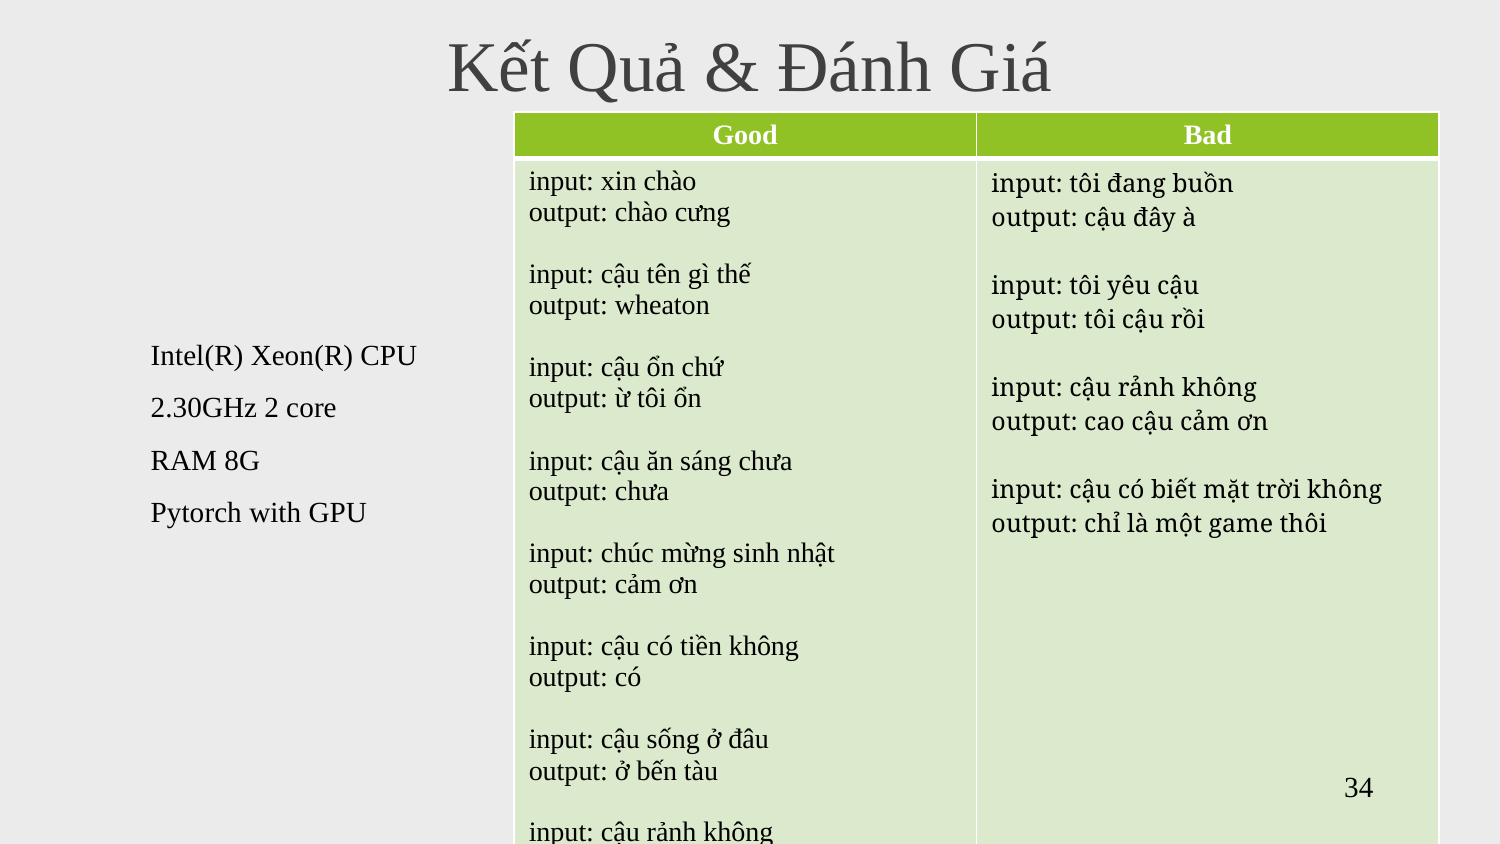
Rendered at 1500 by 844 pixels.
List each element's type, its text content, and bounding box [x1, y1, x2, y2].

table_header Bad [977, 115, 1438, 156]
table_cell input: xin chào output: chào cưng input: cậu tên gì thế output: wheaton input: cậu ổn chứ output: ừ tôi ổn input: cậu ăn sáng chưa output: chưa input: chúc mừng sinh nhật output: cảm ơn input: cậu có tiền không output: có input: cậu sống ở đâu output: ở bến tàu input: cậu rảnh không output: không [515, 161, 976, 844]
list Kết Quả & Đánh Giá [0, 20, 1500, 115]
table_cell input: tôi đang buồn output: cậu đây à input: tôi yêu cậu output: tôi cậu rồi input: cậu rảnh không output: cao cậu cảm ơn input: cậu có biết mặt trời không output: chỉ là một game thôi [977, 161, 1438, 844]
text_box Intel(R) Xeon(R) CPU 2.30GHz 2 core RAM 8G Pytorch with GPU [135, 311, 475, 536]
table_header Good [515, 115, 976, 156]
text_box 34 [1258, 762, 1389, 808]
